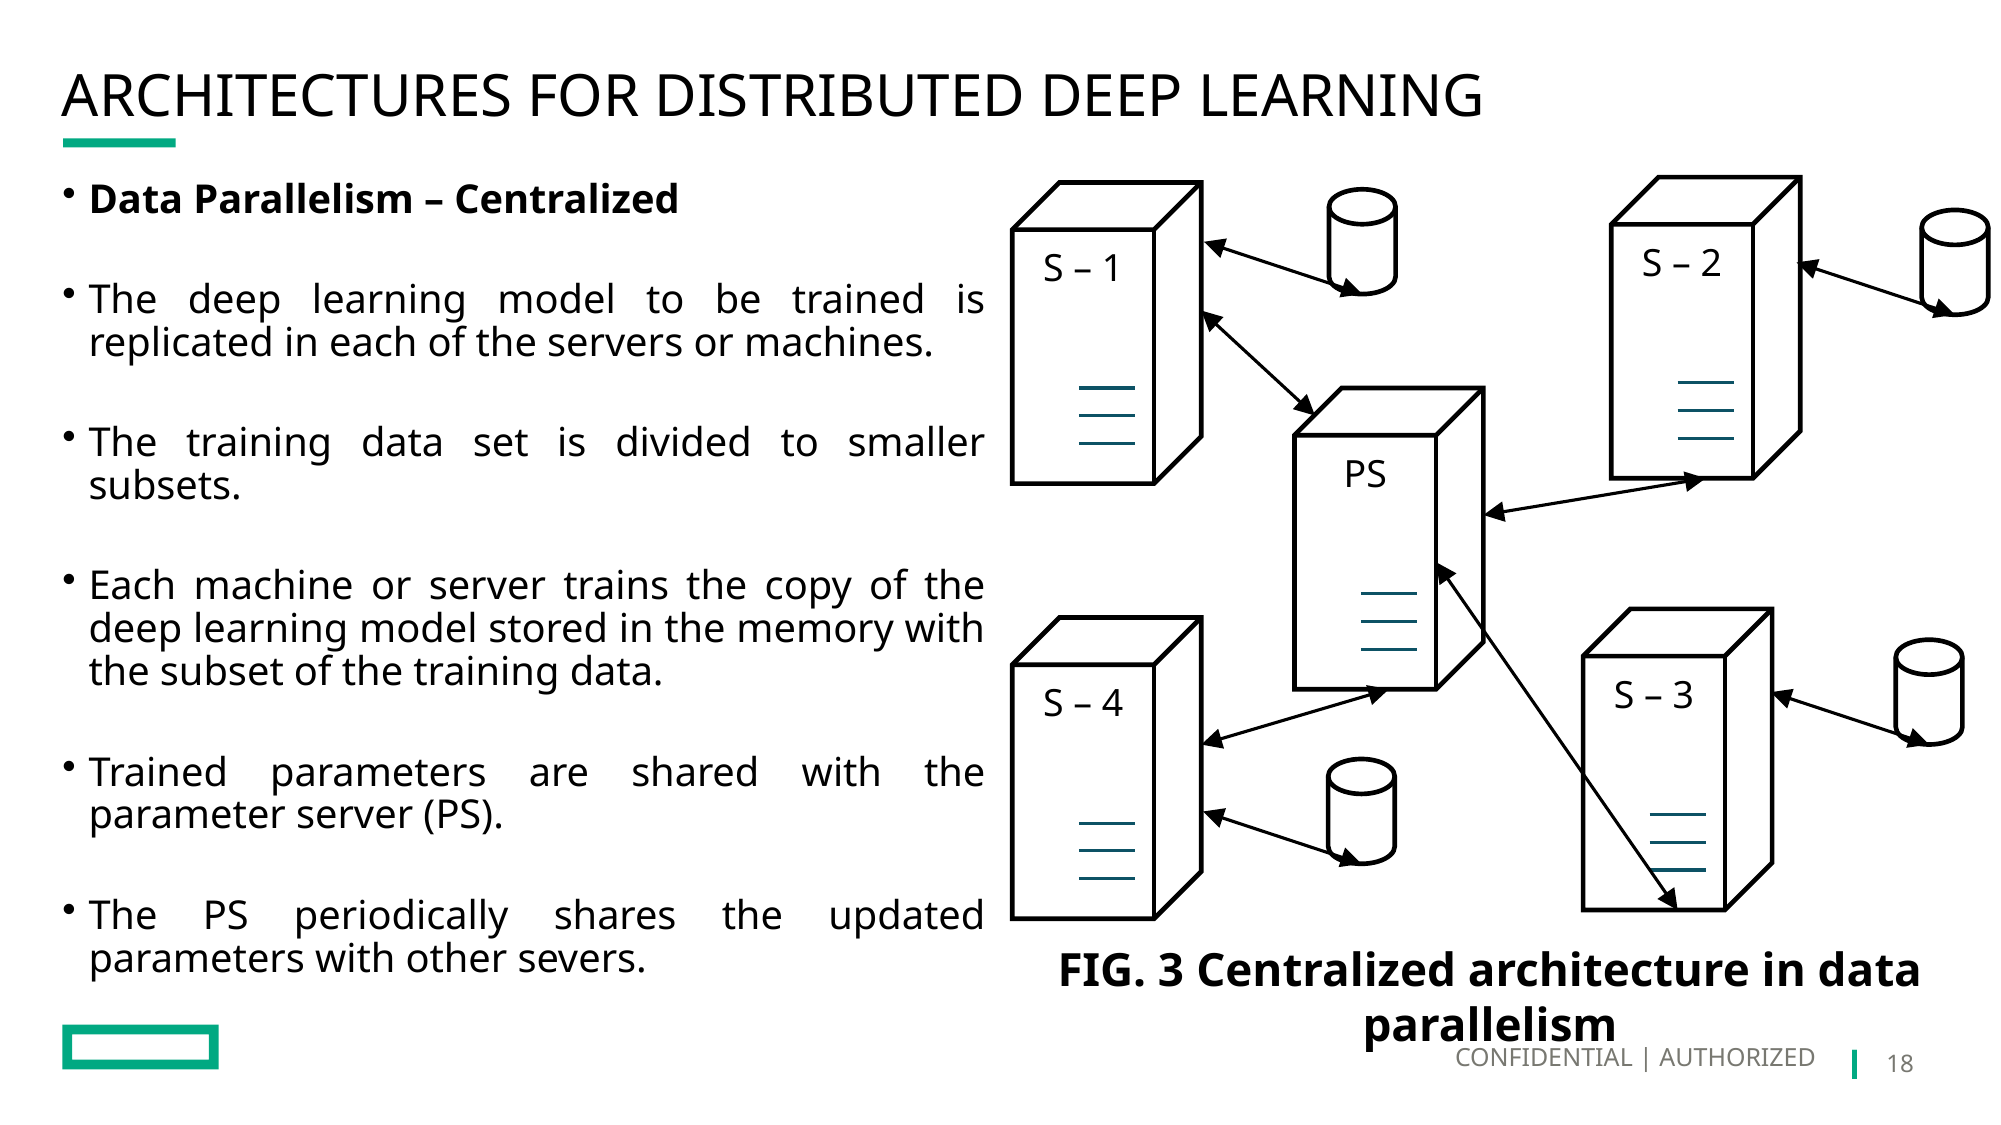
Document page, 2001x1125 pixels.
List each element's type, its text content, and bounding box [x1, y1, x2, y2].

list Data Parallelism – Centralized The deep learning model to be trained is replicated in each of the servers or machines. The training data set is divided to smaller subsets. Each machine or server trains the copy of the deep learning model stored in the memory with the subset of the training data. Trained parameters are shared with the parameter server (PS). The PS periodically shares the updated parameters with other severs. [58, 159, 990, 1005]
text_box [1583, 608, 1773, 911]
text_box [1920, 208, 1990, 316]
picture [1852, 1058, 1857, 1079]
text_box [1894, 638, 1964, 746]
text_box FIG. 3 Centralized architecture in data parallelism [990, 933, 1990, 1058]
title Architectures for distributed deep learning [42, 60, 1938, 135]
text_box [1327, 188, 1397, 296]
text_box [1201, 310, 1316, 416]
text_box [1201, 562, 1295, 745]
footer CONFIDENTIAL | AUTHORIZED [610, 1005, 1837, 1073]
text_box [1483, 351, 1612, 515]
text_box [1012, 182, 1202, 484]
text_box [1294, 387, 1484, 690]
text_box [1611, 177, 1801, 479]
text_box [1012, 617, 1202, 919]
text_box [1436, 562, 1584, 784]
slide_number 18 [1837, 1058, 1950, 1094]
text_box [1327, 757, 1396, 865]
